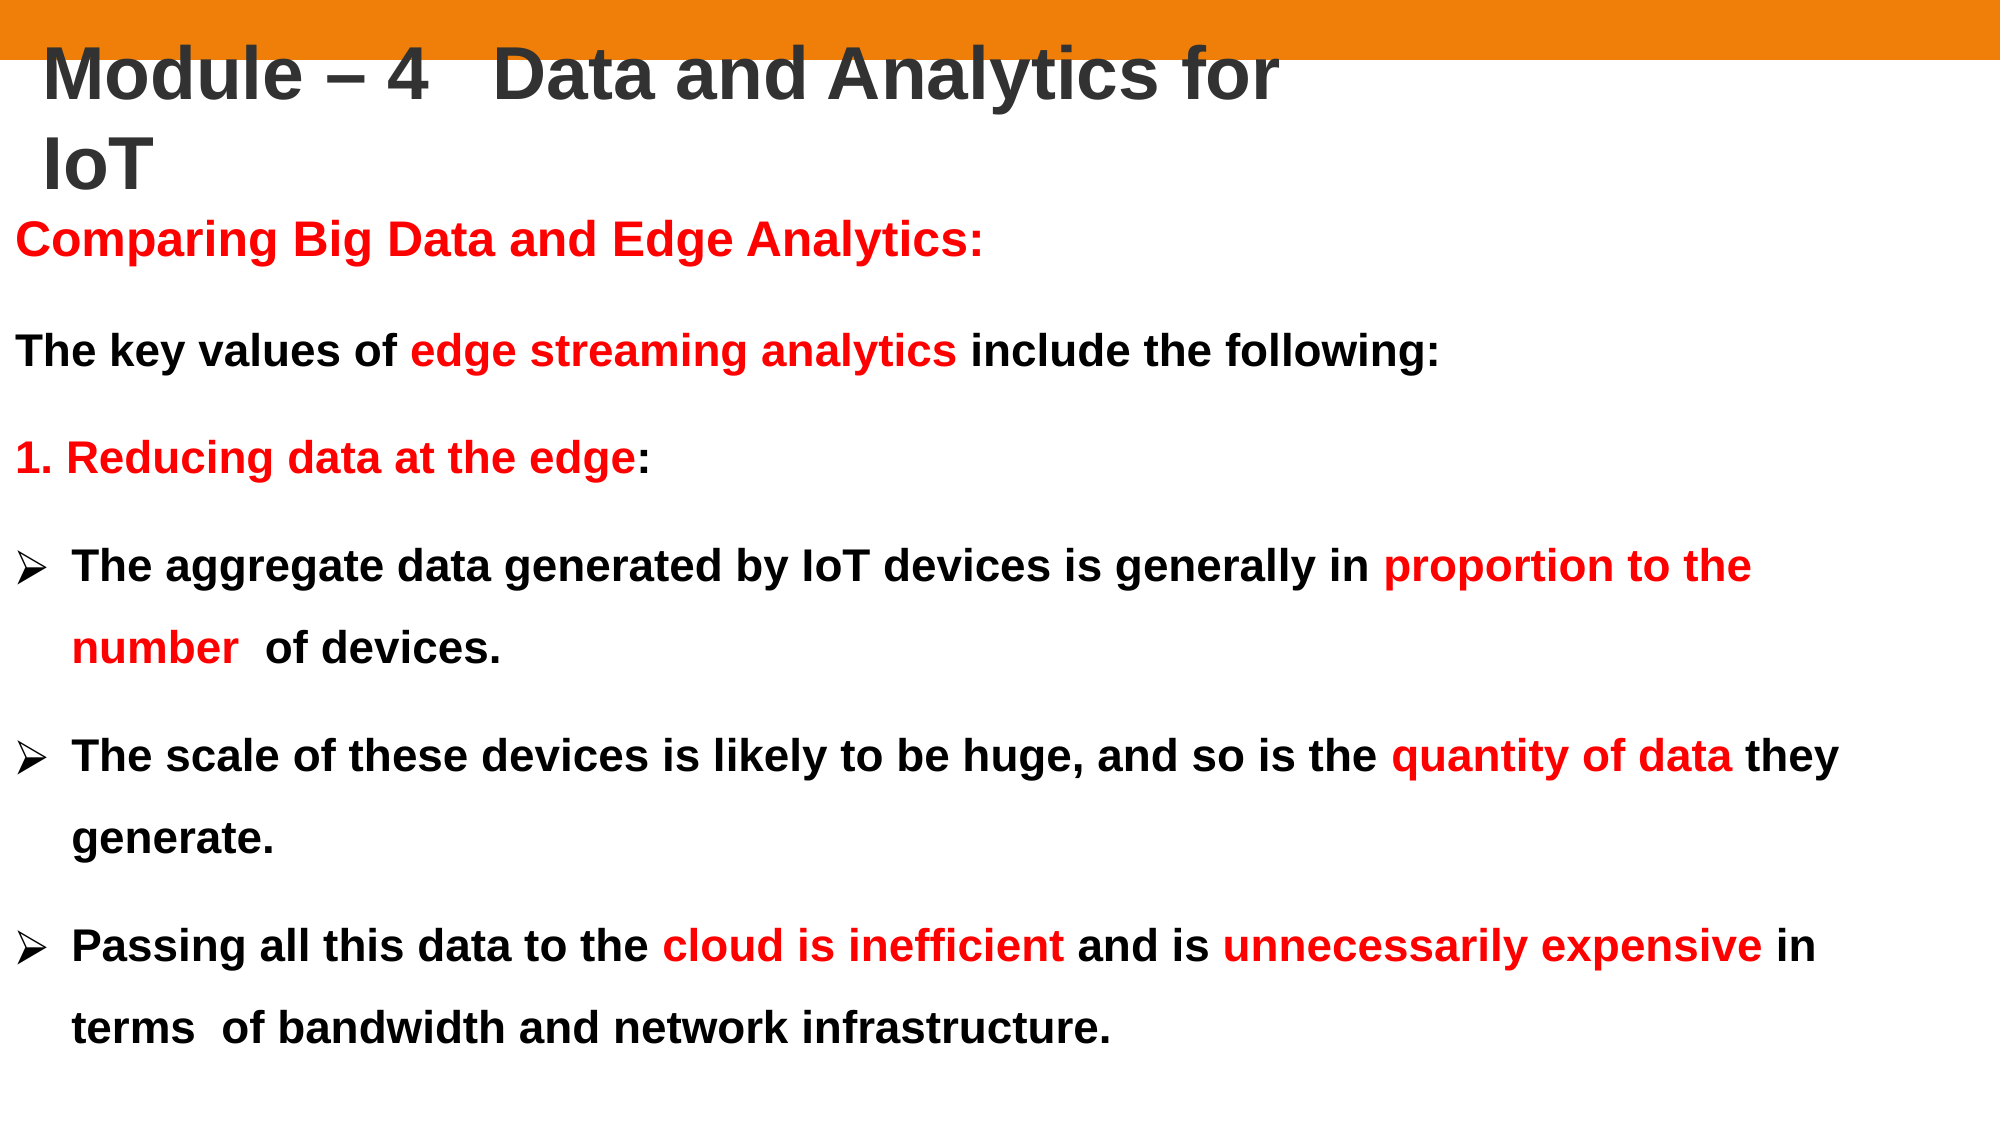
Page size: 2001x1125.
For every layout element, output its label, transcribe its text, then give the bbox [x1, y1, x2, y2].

title Module – 4 Data and Analytics for IoT [40, 18, 1396, 204]
text_box Comparing Big Data and Edge Analytics: The key values of edge streaming analytics include the following: 1. Reducing data at the edge: The aggregate data generated by IoT devices is generally in proportion to the number of devices. The scale of these devices is likely to be huge, and so is the quantity of data they generate. Passing all this data to the cloud is inefficient and is unnecessarily expensive in terms of bandwidth and network infrastructure. [12, 204, 1931, 1053]
